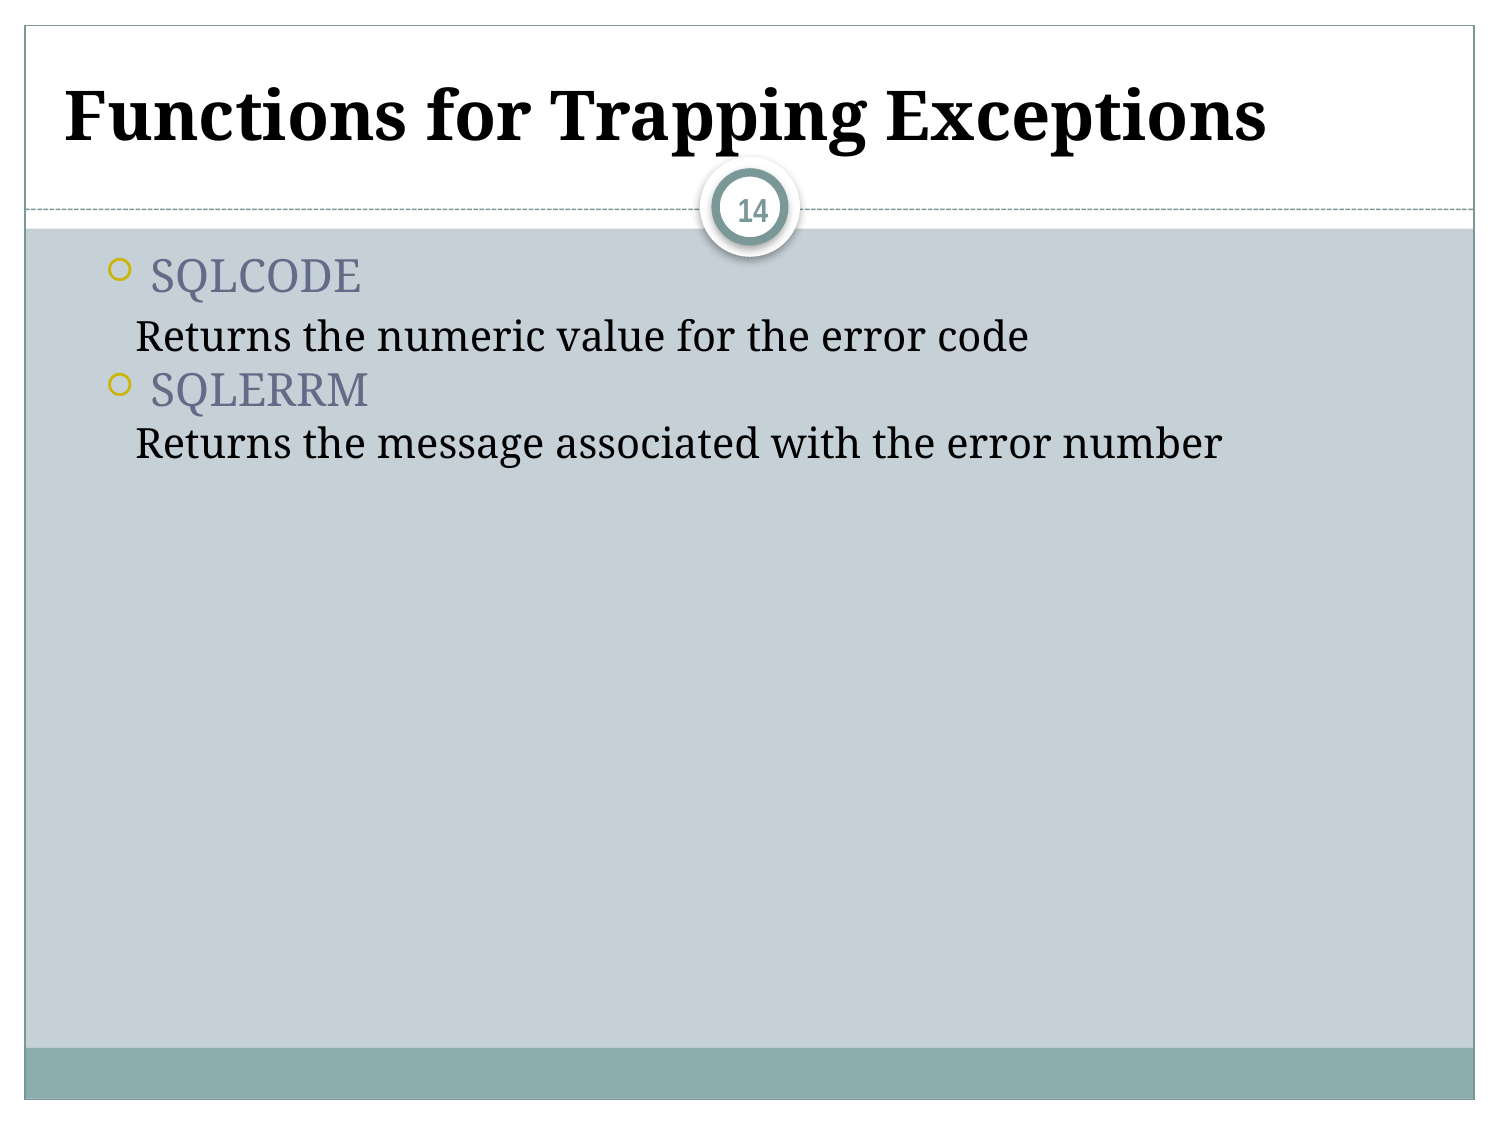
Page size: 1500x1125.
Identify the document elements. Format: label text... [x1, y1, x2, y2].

slide_number 14 [715, 168, 791, 241]
list SQLCODE Returns the numeric value for the error code SQLERRM Returns the message associated with the error number [45, 247, 1320, 708]
title Functions for Trapping Exceptions [49, 37, 1450, 163]
